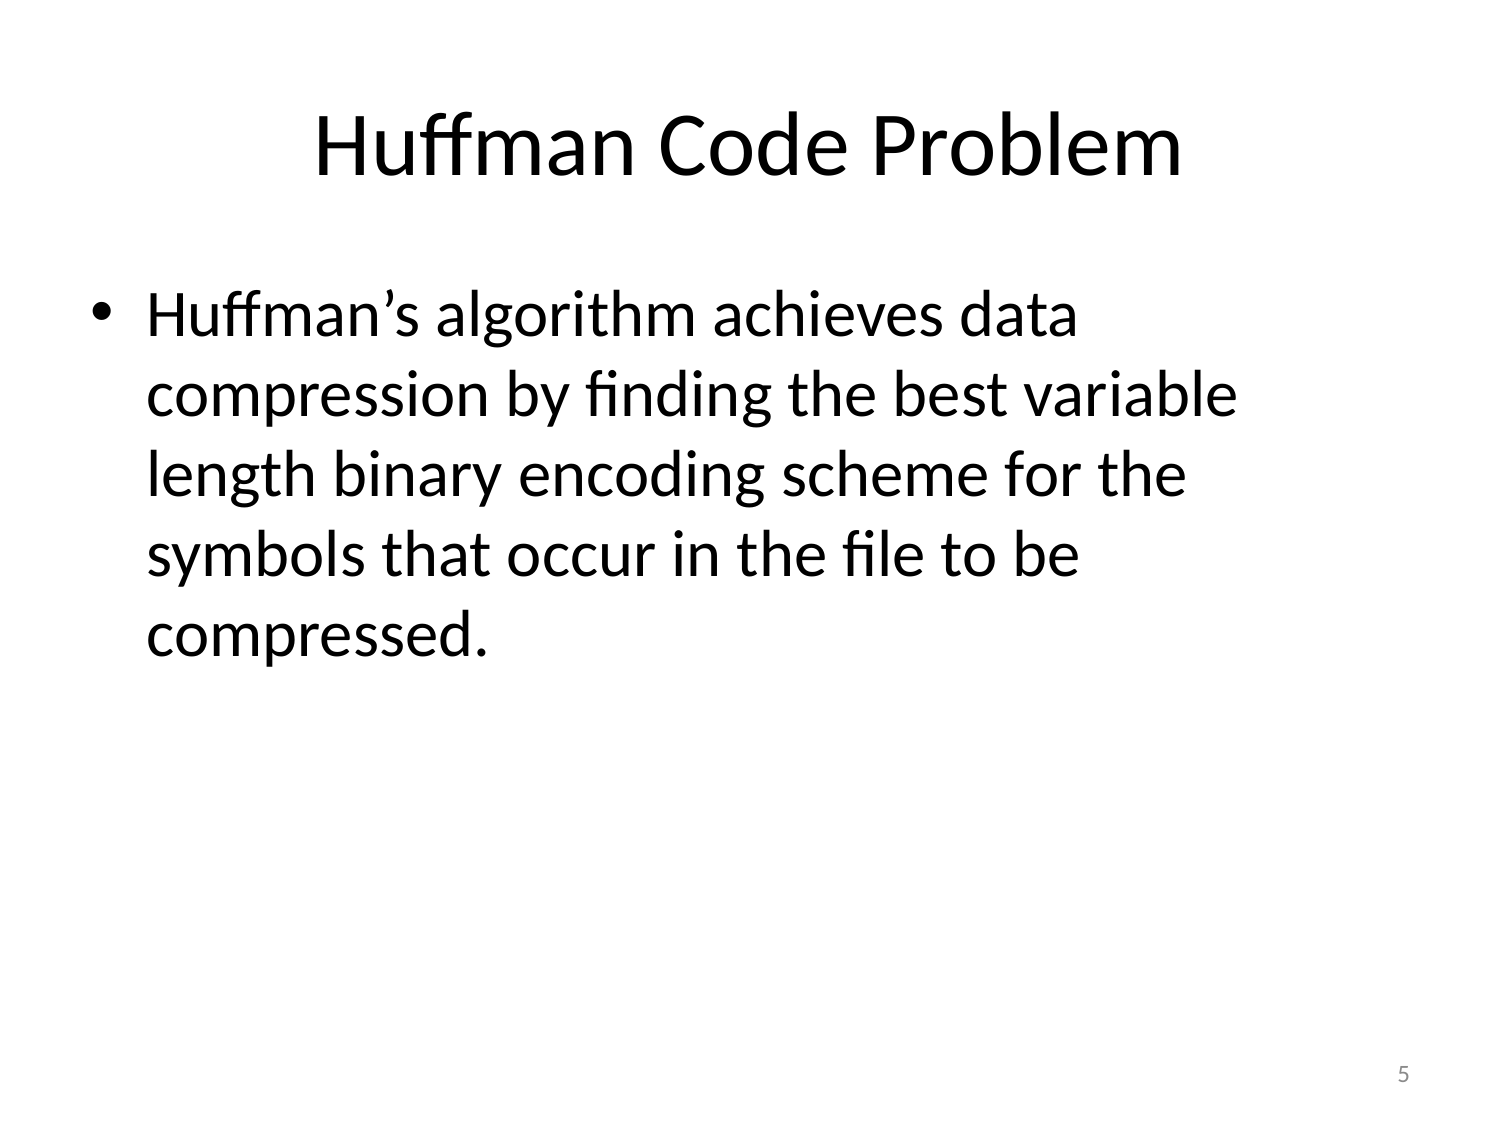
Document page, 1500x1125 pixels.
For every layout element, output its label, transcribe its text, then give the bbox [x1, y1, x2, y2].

slide_number 5 [1074, 1042, 1425, 1103]
title Huffman Code Problem [75, 45, 1425, 233]
list Huffman’s algorithm achieves data compression by finding the best variable length binary encoding scheme for the symbols that occur in the file to be compressed. [75, 262, 1425, 1005]
